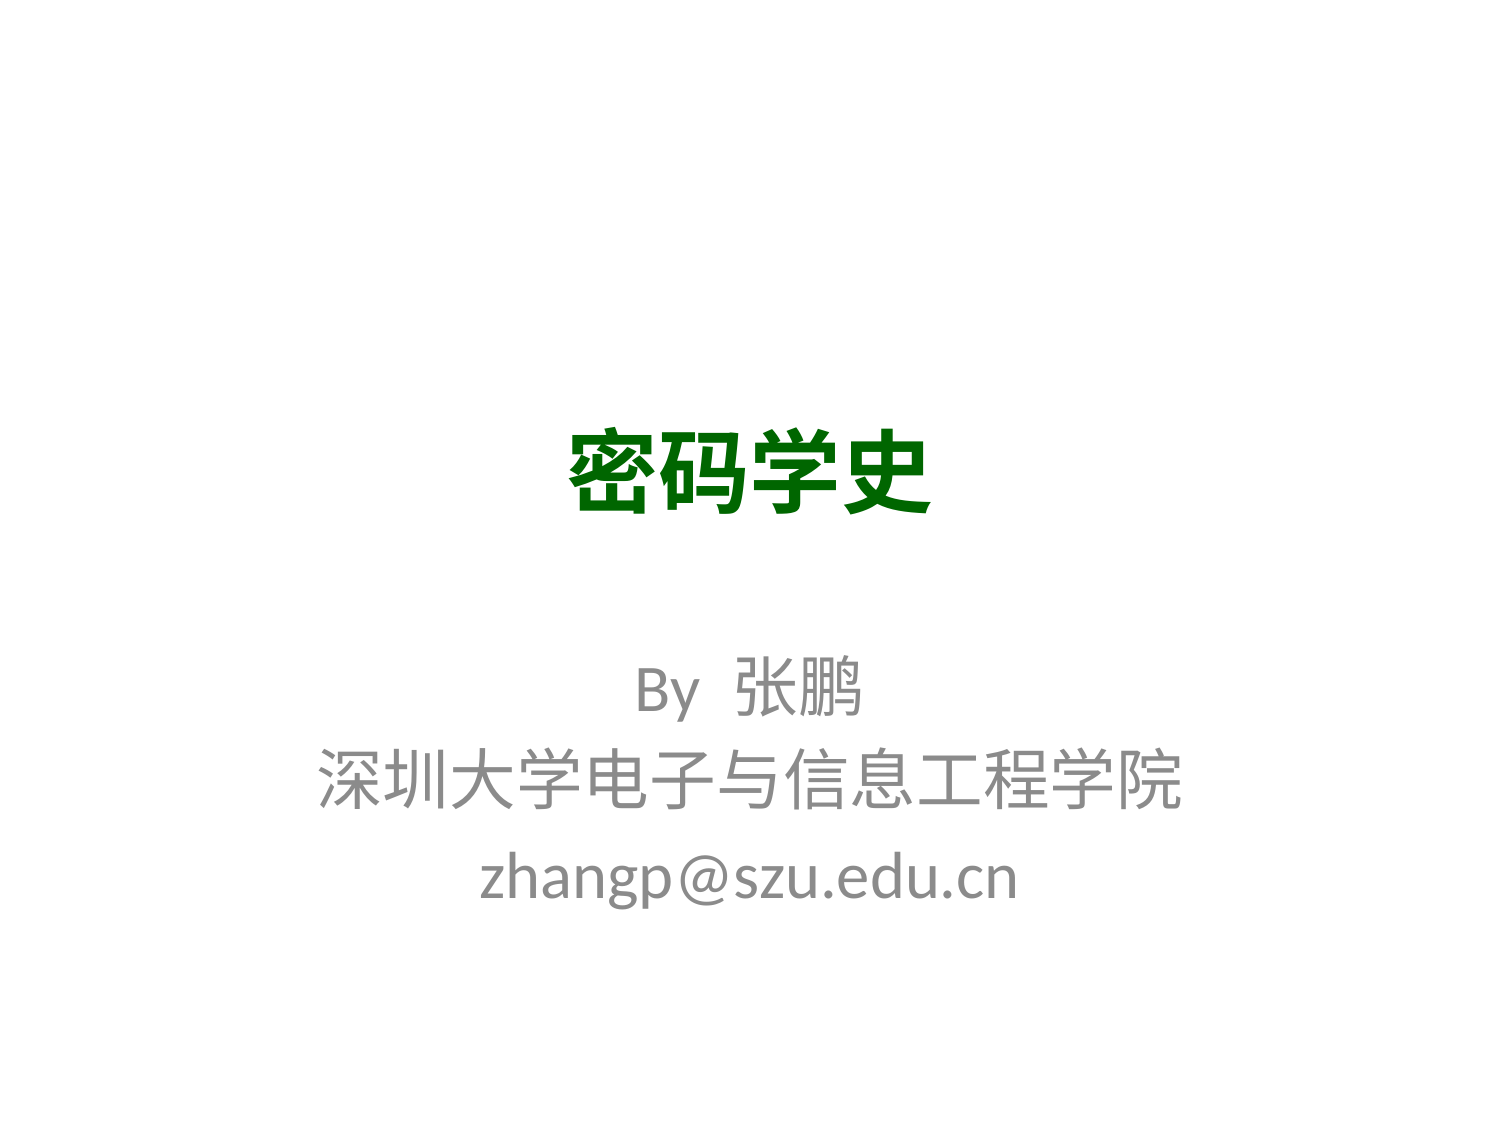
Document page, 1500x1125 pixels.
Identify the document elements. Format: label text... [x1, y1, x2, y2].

subtitle By 张鹏 深圳大学电子与信息工程学院 zhangp@szu.edu.cn [225, 637, 1275, 925]
title 密码学史 [112, 349, 1388, 591]
